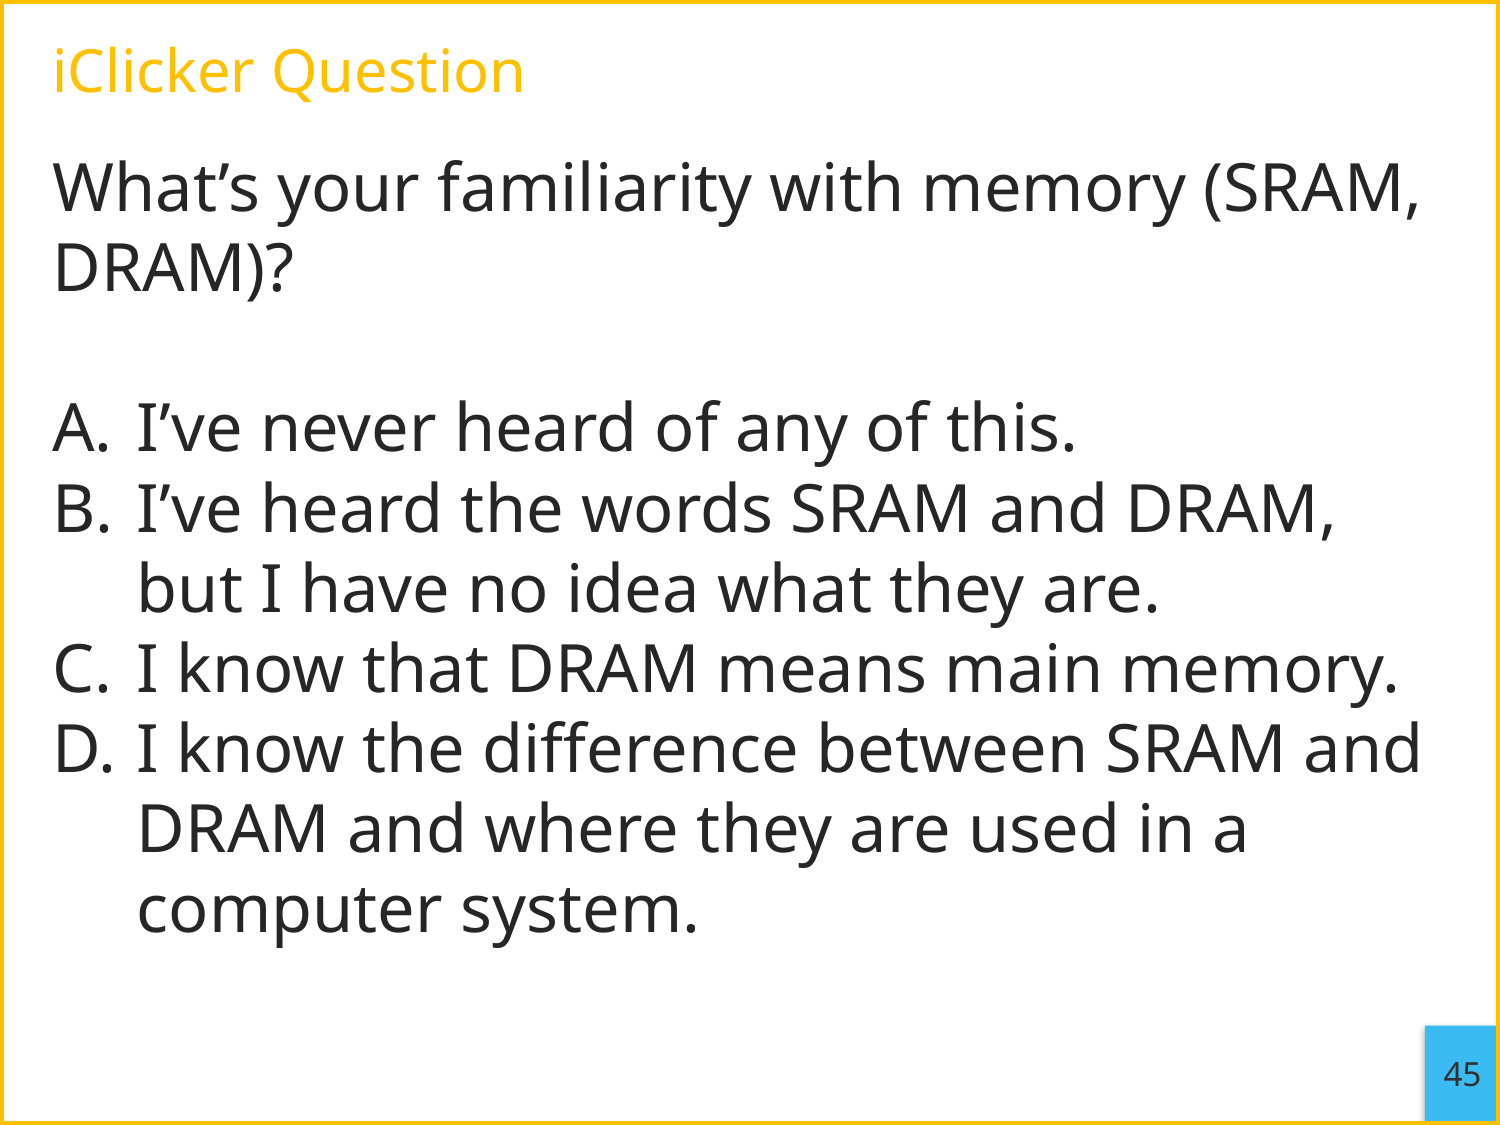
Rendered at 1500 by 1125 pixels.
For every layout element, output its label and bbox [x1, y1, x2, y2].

text_box [0, 0, 1500, 1125]
